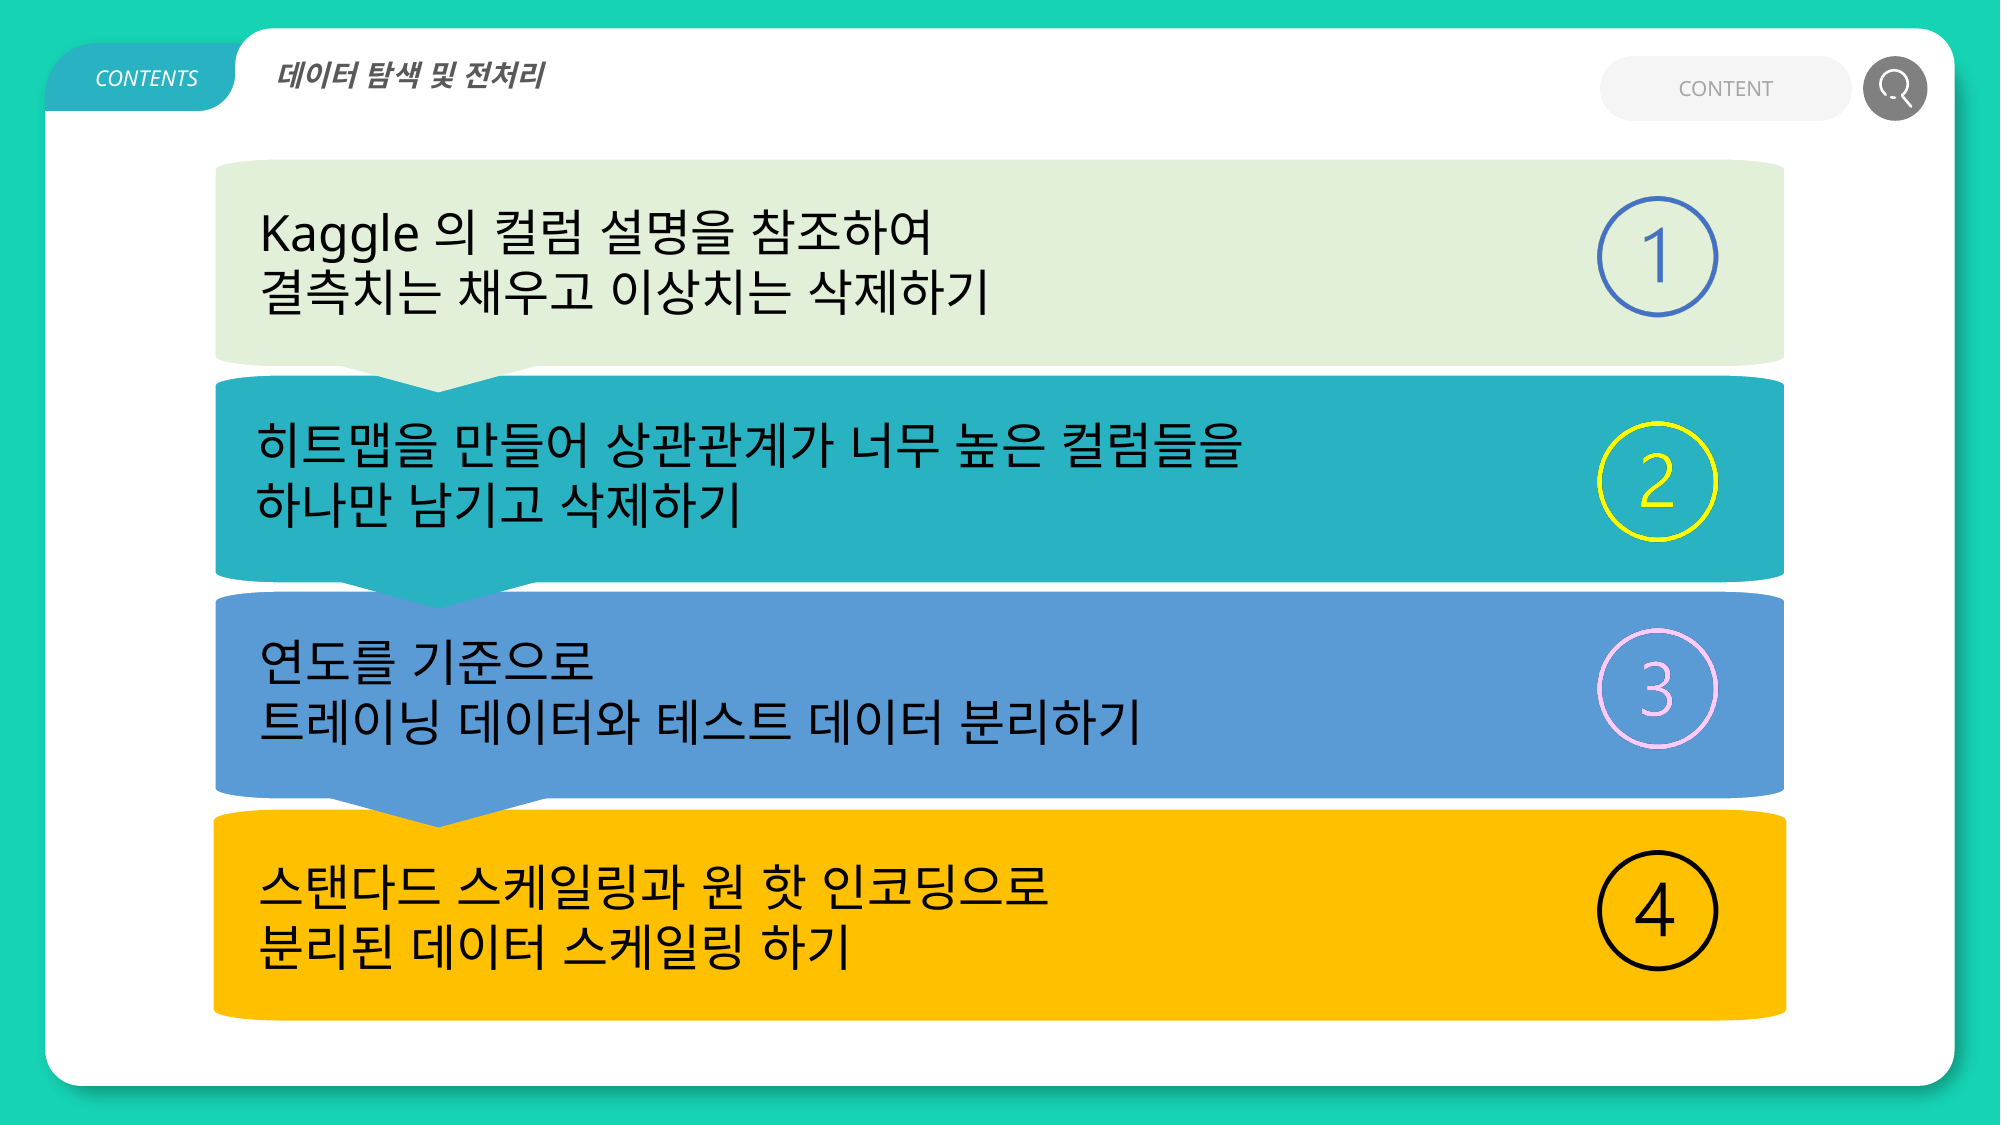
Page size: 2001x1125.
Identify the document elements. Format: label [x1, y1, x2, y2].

text_box [45, 28, 679, 1086]
picture [1582, 835, 1733, 986]
picture [1582, 406, 1733, 557]
text_box [679, 0, 1321, 1125]
picture [1582, 613, 1733, 764]
picture [1582, 181, 1733, 332]
text_box [1321, 28, 1955, 1086]
